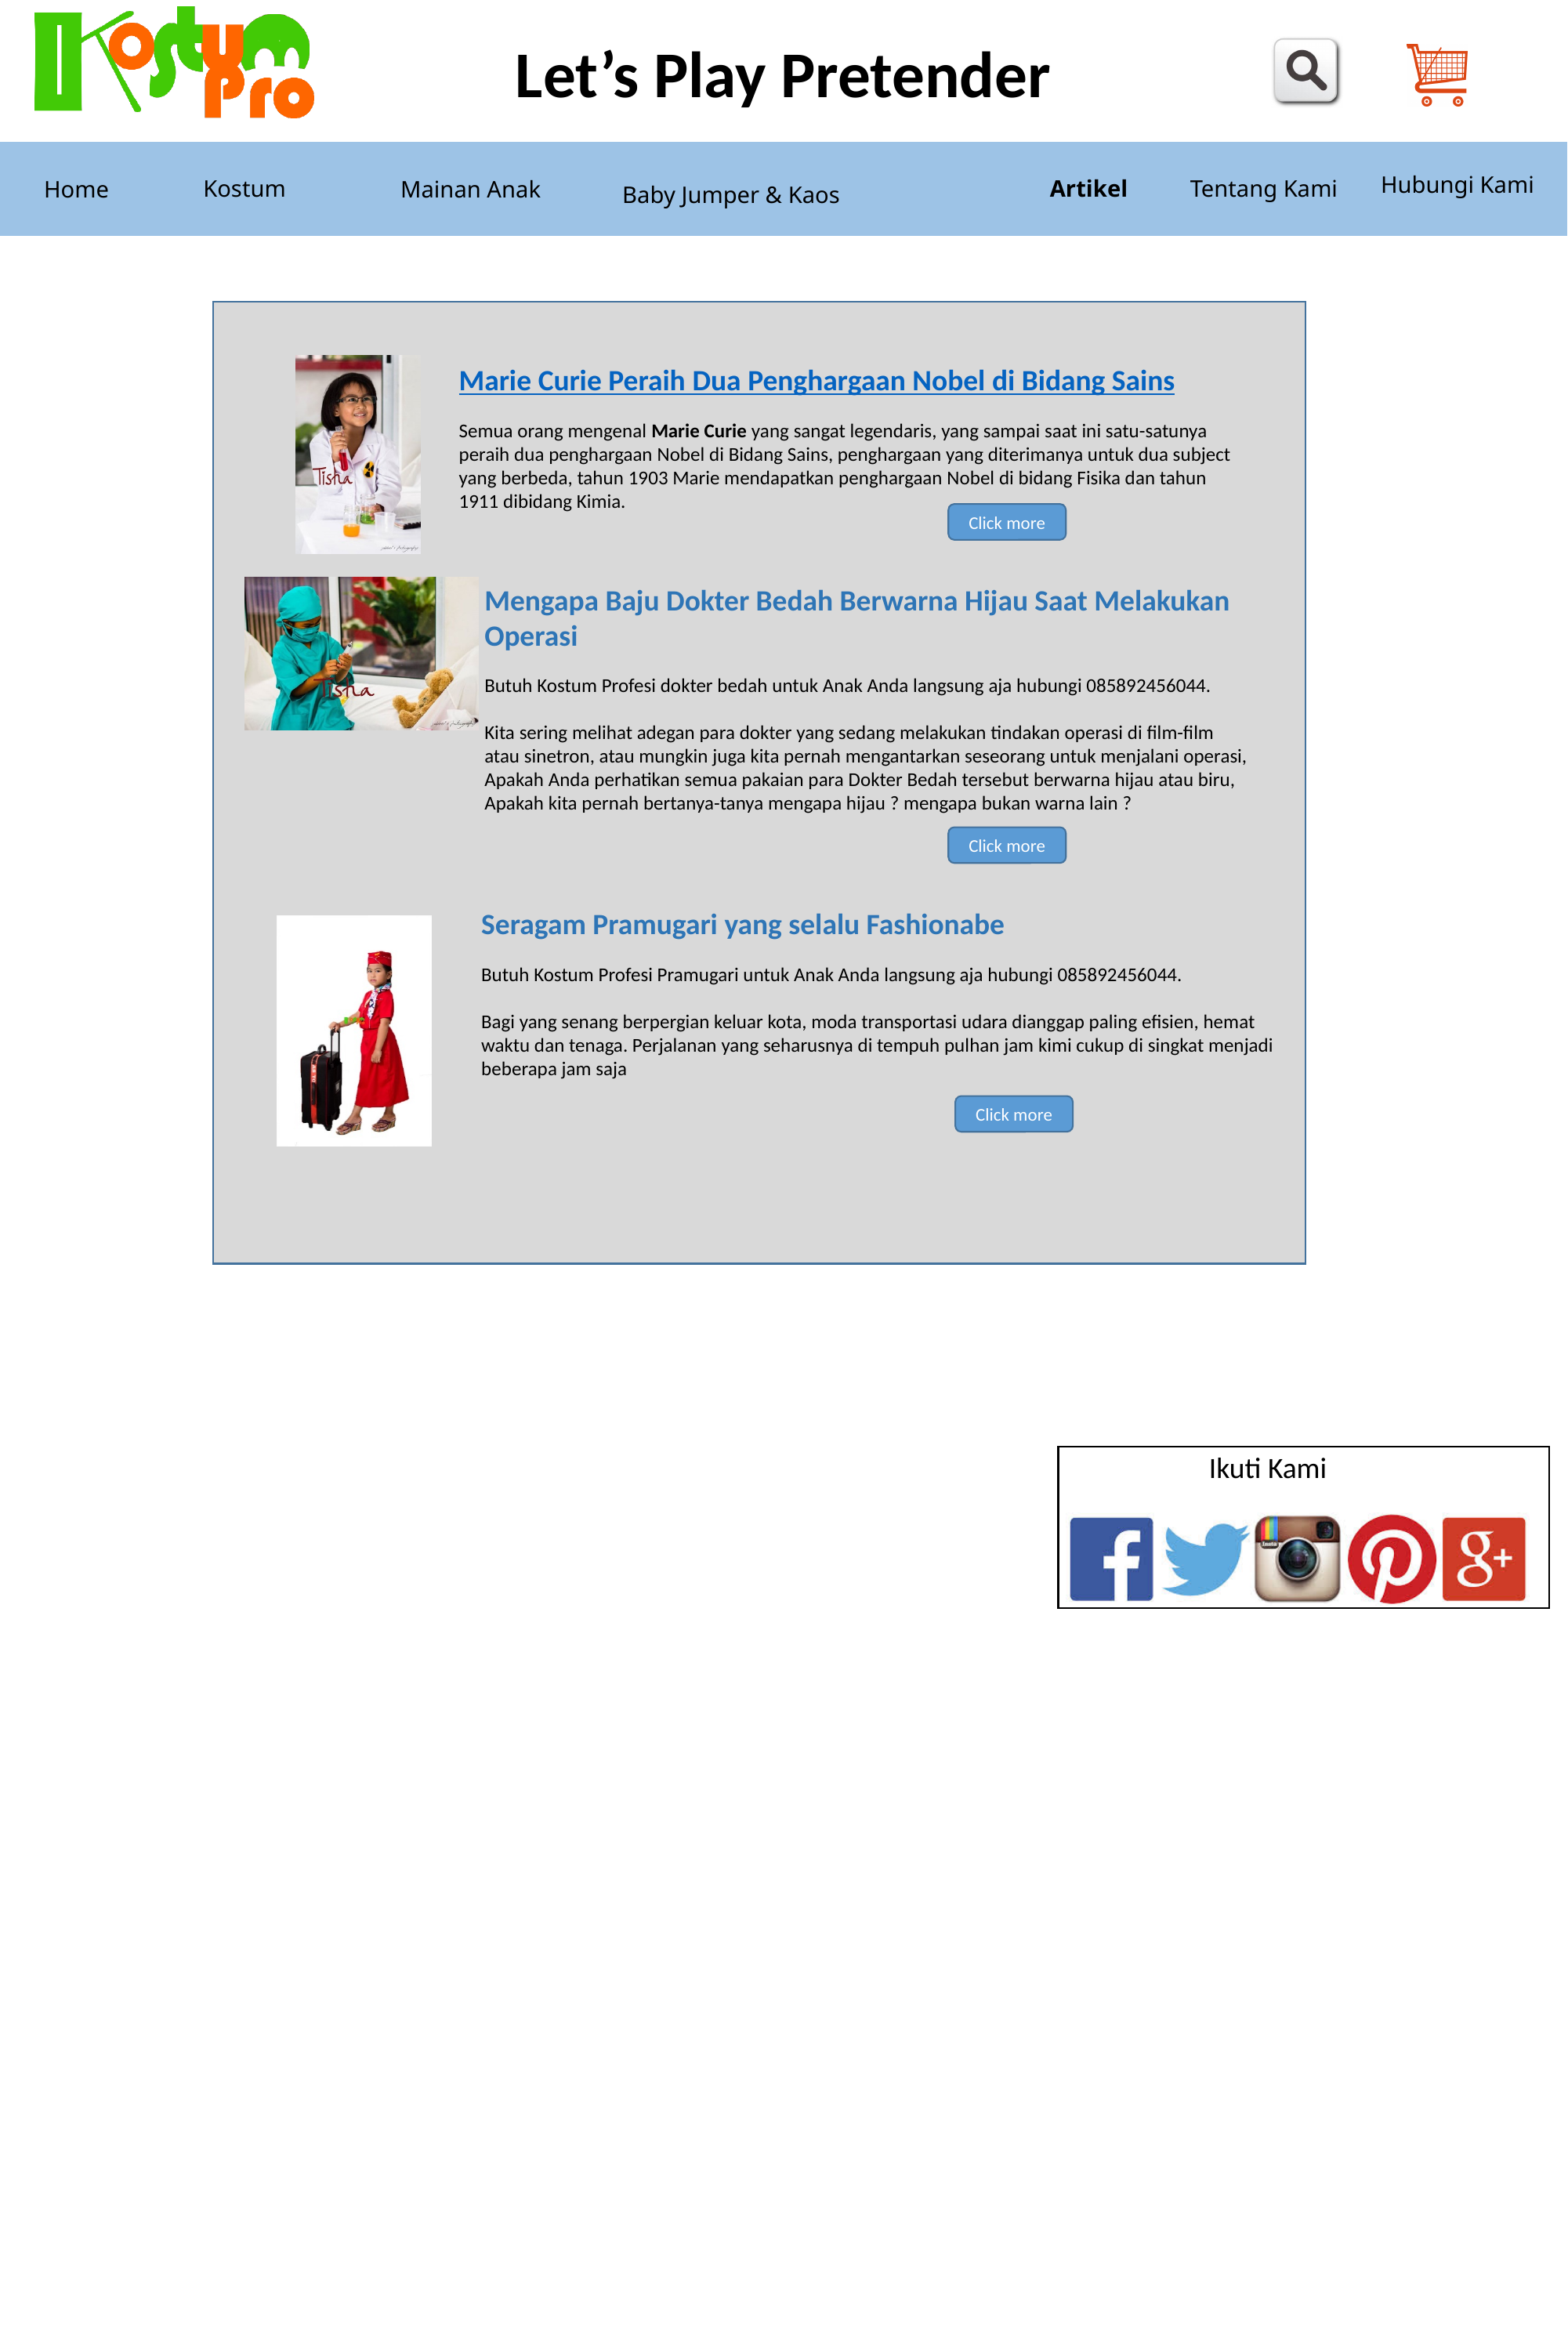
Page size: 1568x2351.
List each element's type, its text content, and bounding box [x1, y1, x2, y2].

text_box Mengapa Baju Dokter Bedah Berwarna Hijau Saat Melakukan Operasi Butuh Kostum Profesi dokter bedah untuk Anak Anda langsung aja hubungi 085892456044. Kita sering melihat adegan para dokter yang sedang melakukan tindakan operasi di film-film atau sinetron, atau mungkin juga kita pernah mengantarkan seseorang untuk menjalani operasi, Apakah Anda perhatikan semua pakaian para Dokter Bedah tersebut berwarna hijau atau biru, Apakah kita pernah bertanya-tanya mengapa hijau ? mengapa bukan warna lain ? [473, 575, 1265, 820]
picture [244, 577, 479, 730]
text_box Click more [947, 503, 1067, 541]
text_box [0, 6, 1567, 235]
text_box [212, 301, 1306, 1265]
picture [295, 355, 421, 554]
text_box Marie Curie Peraih Dua Penghargaan Nobel di Bidang Sains Semua orang mengenal Marie Curie yang sangat legendaris, yang sampai saat ini satu-satunya peraih dua penghargaan Nobel di Bidang Sains, penghargaan yang diterimanya untuk dua subject yang berbeda, tahun 1903 Marie mendapatkan penghargaan Nobel di bidang Fisika dan tahun 1911 dibidang Kimia. [447, 356, 1248, 518]
text_box Seragam Pramugari yang selalu Fashionabe Butuh Kostum Profesi Pramugari untuk Anak Anda langsung aja hubungi 085892456044. Bagi yang senang berpergian keluar kota, moda transportasi udara dianggap paling efisien, hemat waktu dan tenaga. Perjalanan yang seharusnya di tempuh pulhan jam kimi cukup di singkat menjadi beberapa jam saja [469, 899, 1291, 1085]
text_box Click more [954, 1095, 1074, 1133]
text_box Click more [947, 826, 1067, 864]
picture [277, 915, 432, 1147]
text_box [1058, 1443, 1549, 1609]
